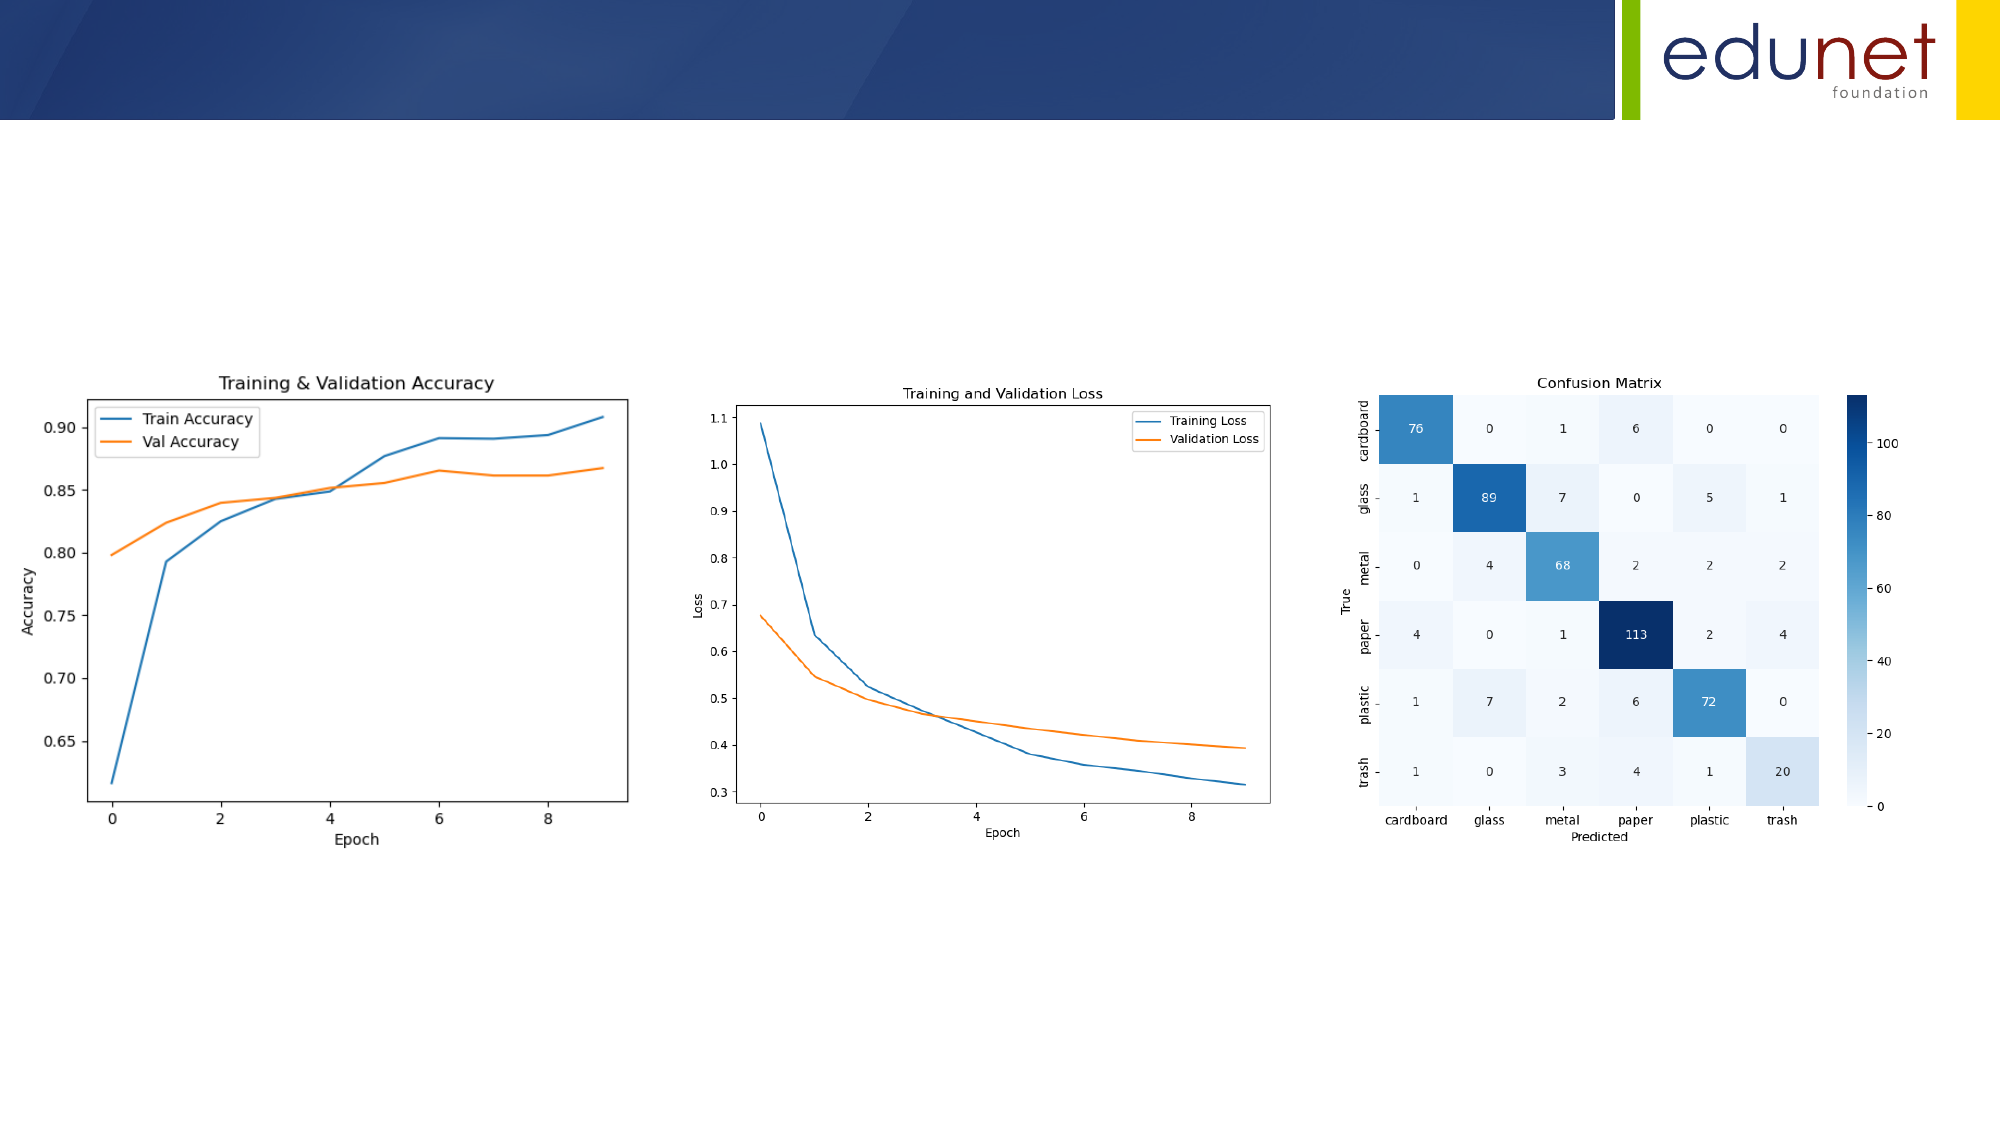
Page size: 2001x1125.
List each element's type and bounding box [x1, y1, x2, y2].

picture [0, 331, 2000, 864]
picture [1652, 12, 1948, 108]
